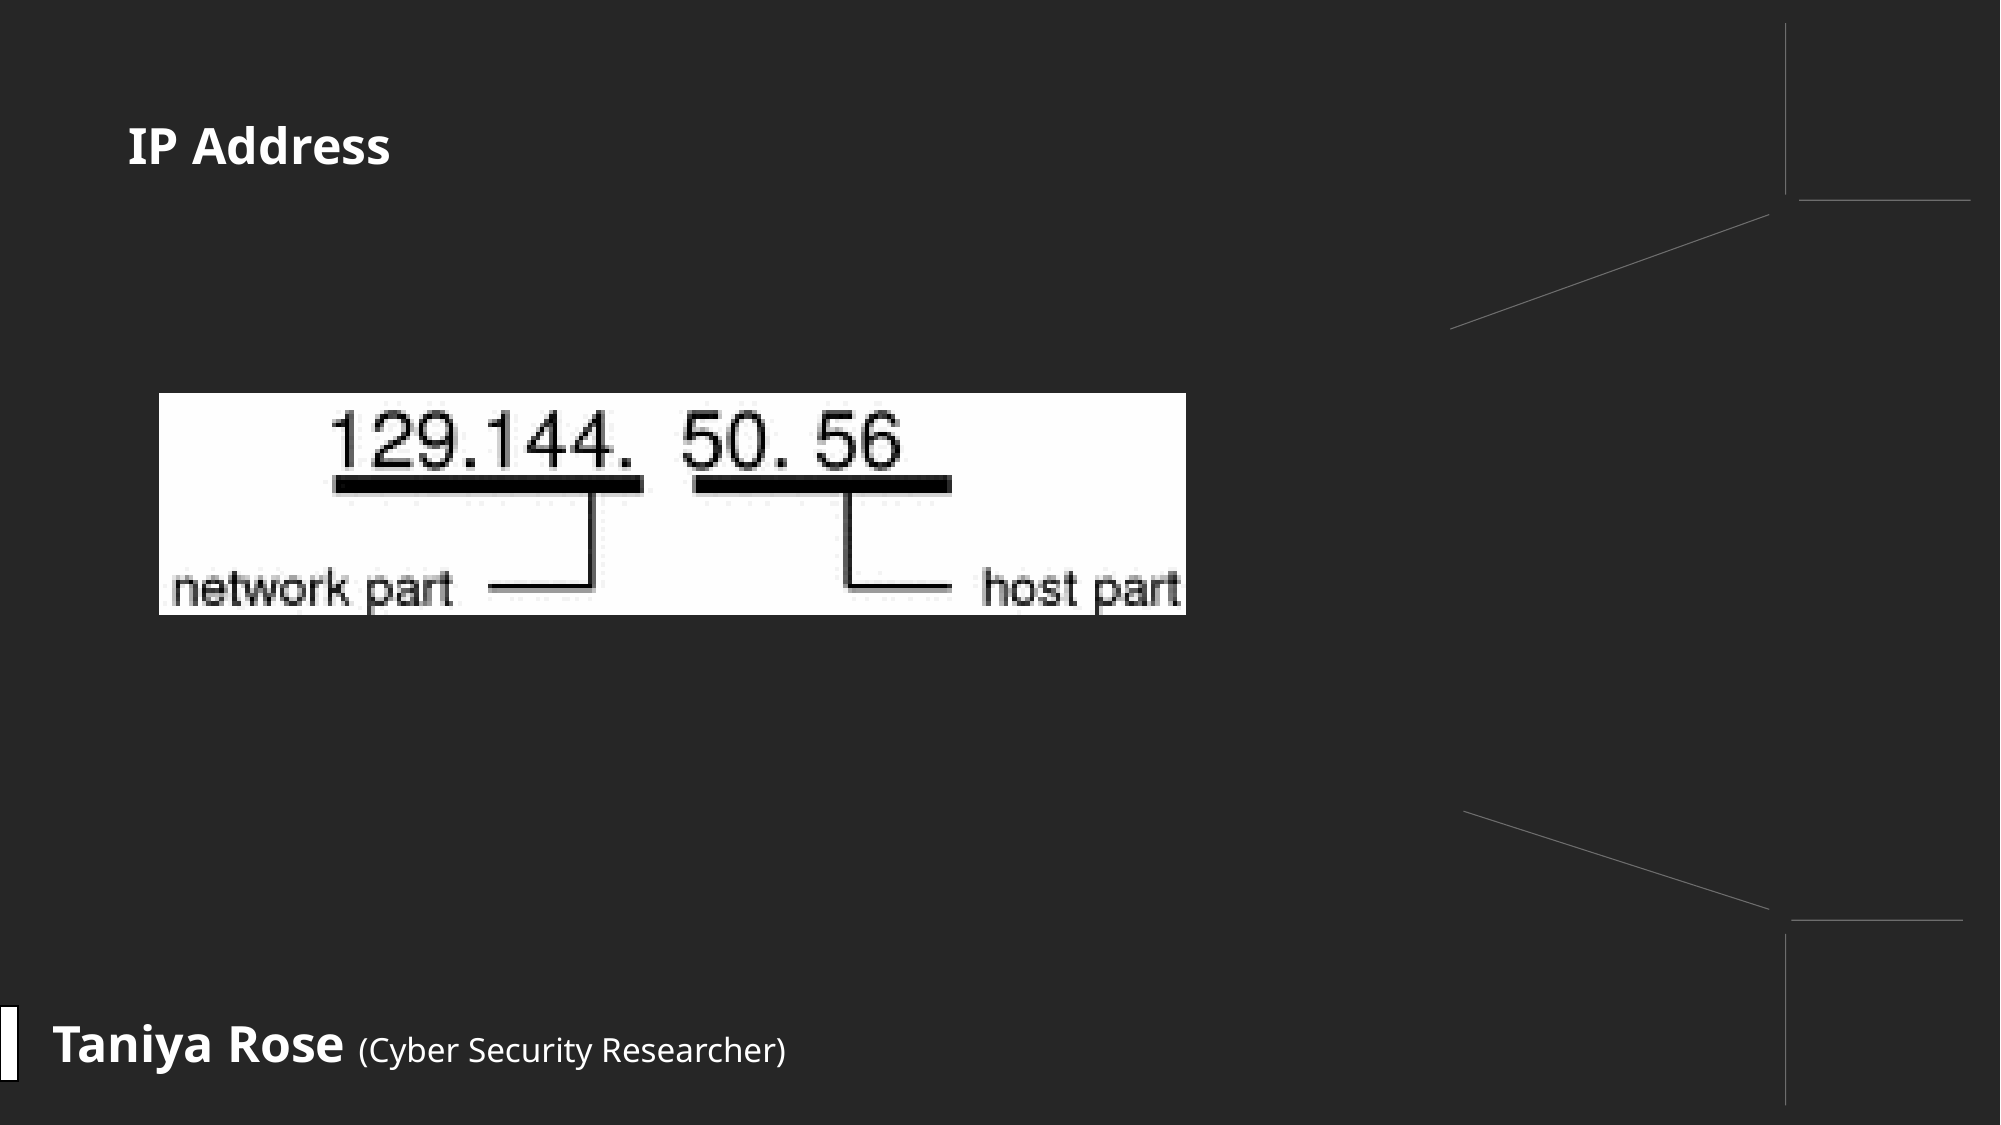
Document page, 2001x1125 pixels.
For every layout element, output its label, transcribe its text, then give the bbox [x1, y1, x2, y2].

text_box [0, 0, 2000, 1125]
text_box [1450, 214, 1770, 330]
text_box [1789, 19, 1967, 205]
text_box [1463, 811, 1770, 910]
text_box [1785, 920, 1963, 1106]
text_box [0, 1005, 19, 1082]
text_box Taniya Rose (Cyber Security Researcher) [37, 1005, 1031, 1081]
text_box IP Address [100, 107, 1785, 182]
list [159, 393, 1186, 615]
